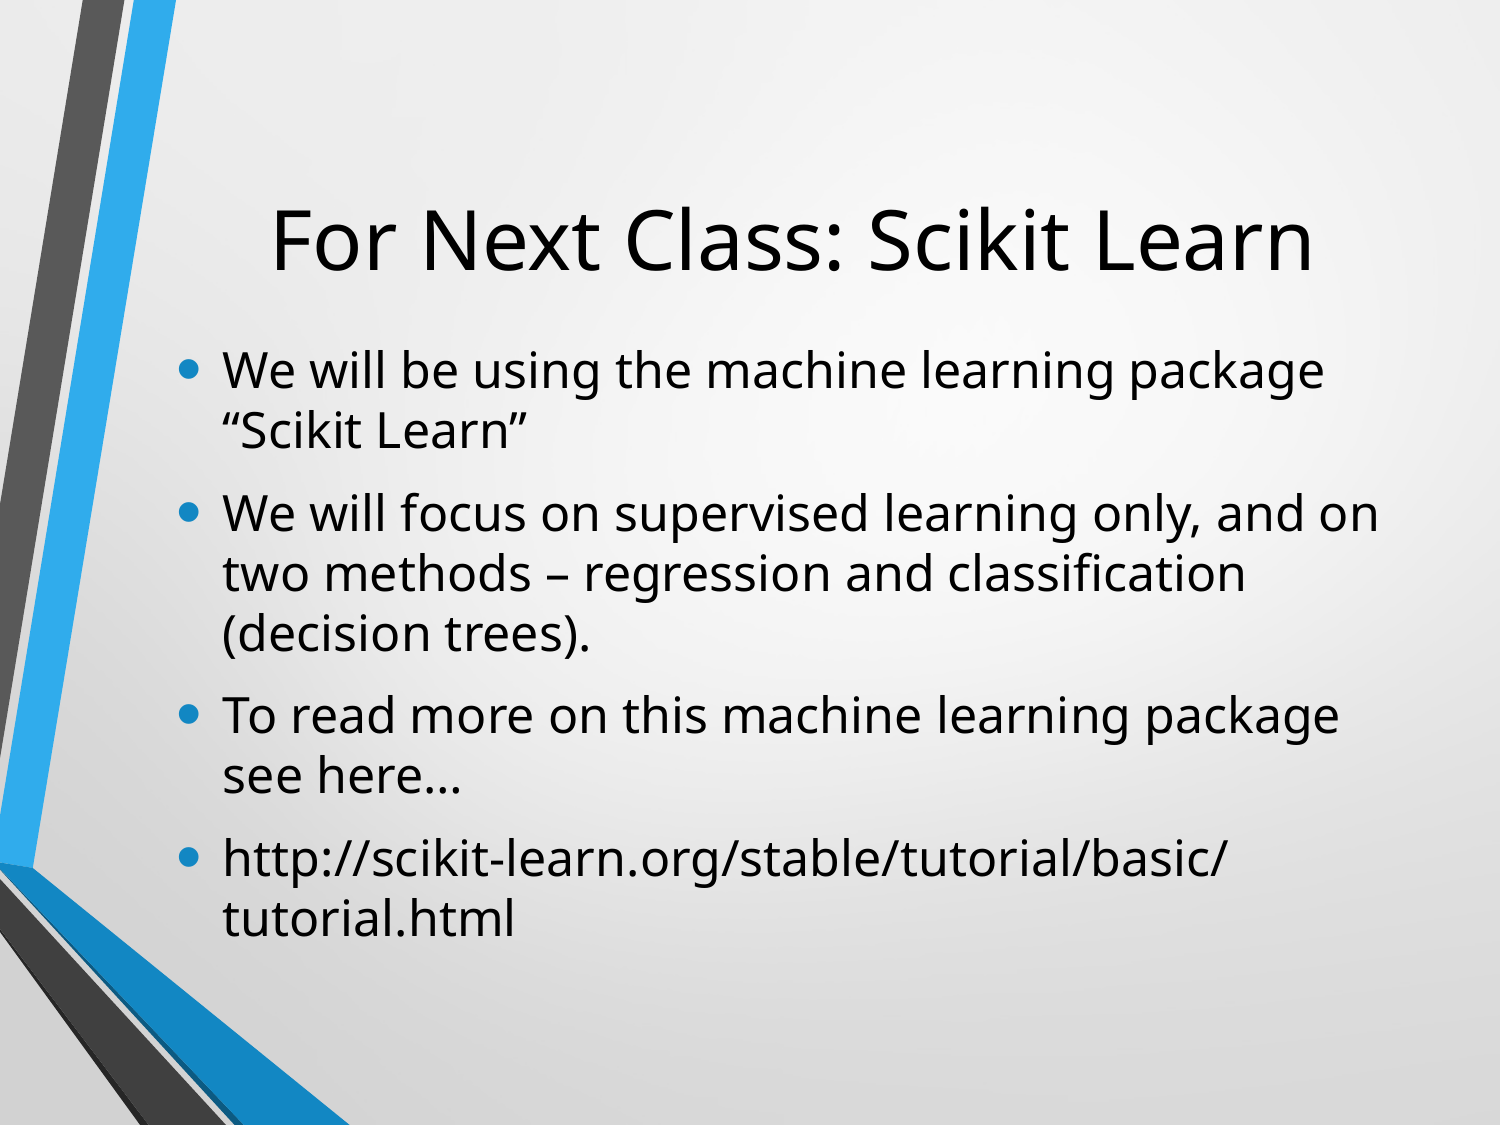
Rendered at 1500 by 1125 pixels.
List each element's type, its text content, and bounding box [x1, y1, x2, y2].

title For Next Class: Scikit Learn [161, 75, 1425, 368]
list We will be using the machine learning package “Scikit Learn” We will focus on supervised learning only, and on two methods – regression and classification (decision trees). To read more on this machine learning package see here… http://scikit-learn.org/stable/tutorial/basic/tutorial.html [161, 368, 1425, 916]
